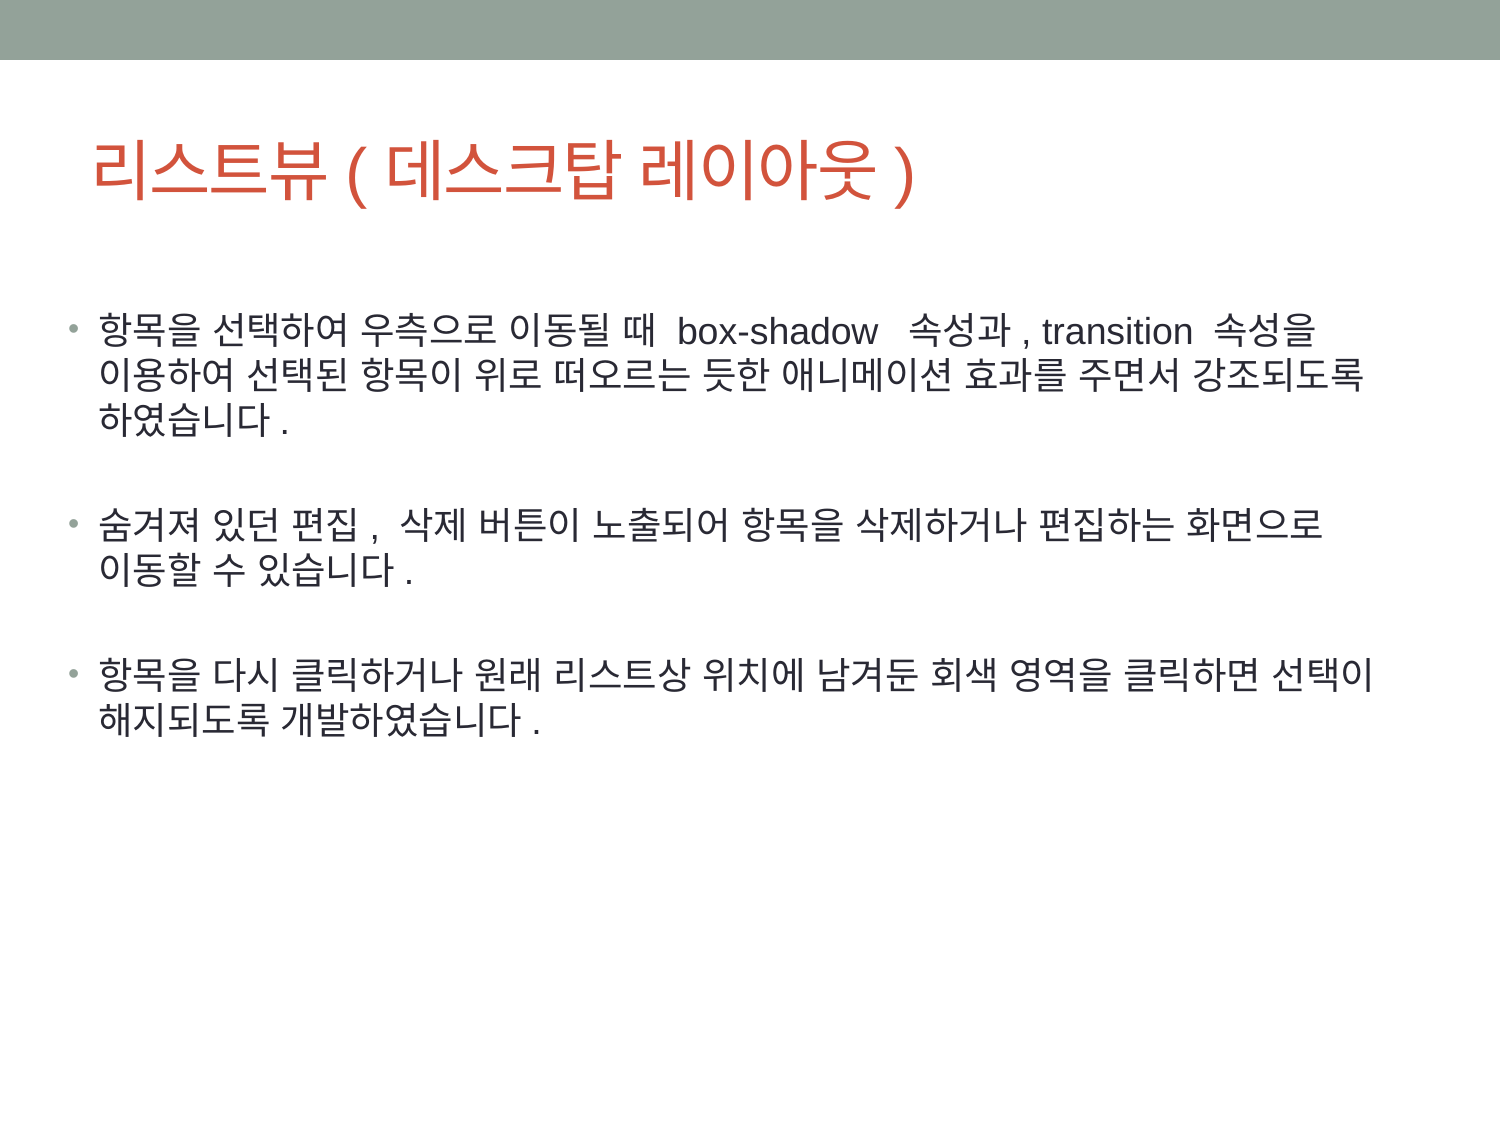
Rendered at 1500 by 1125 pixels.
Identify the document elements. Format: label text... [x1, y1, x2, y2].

text_box [620, 243, 1459, 1028]
title 리스트뷰(데스크탑 레이아웃) [75, 87, 1425, 246]
text_box 항목을 선택하여 우측으로 이동될 때 box-shadow 속성과, transition 속성을 이용하여 선택된 항목이 위로 떠오르는 듯한 애니메이션 효과를 주면서 강조되도록 하였습니다. 숨겨져 있던 편집, 삭제 버튼이 노출되어 항목을 삭제하거나 편집하는 화면으로 이동할 수 있습니다. 항목을 다시 클릭하거나 원래 리스트상 위치에 남겨둔 회색 영역을 클릭하면 선택이 해지되도록 개발하였습니다. [53, 246, 1447, 1031]
